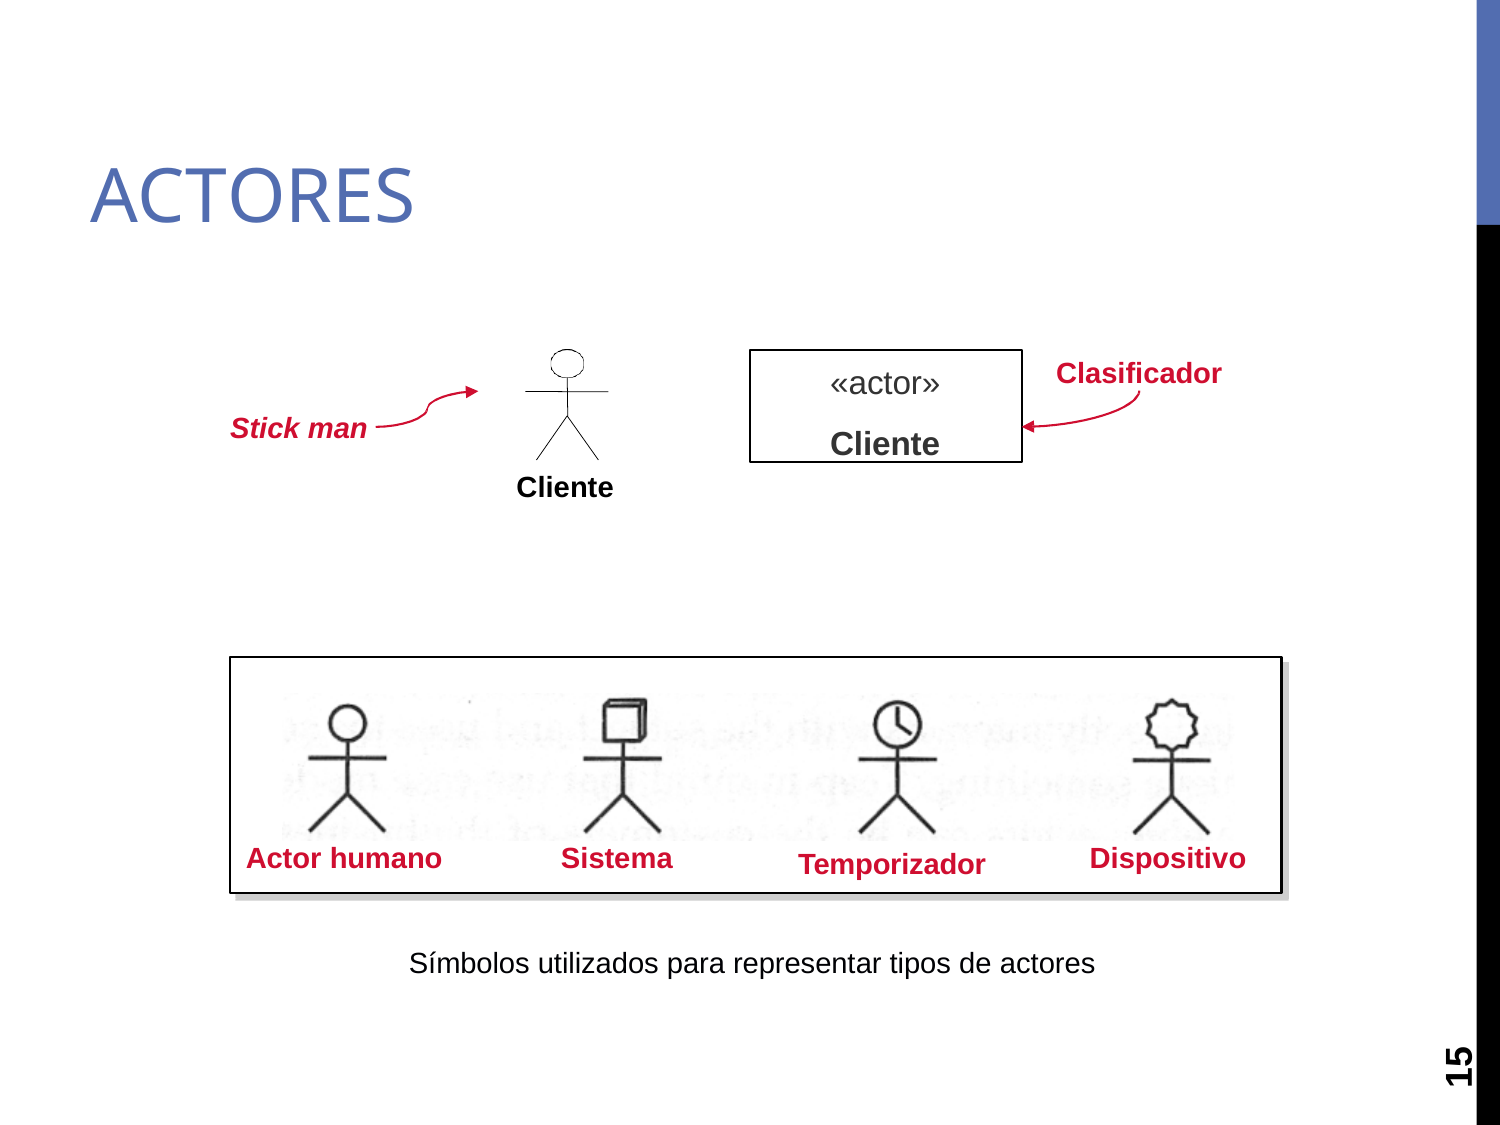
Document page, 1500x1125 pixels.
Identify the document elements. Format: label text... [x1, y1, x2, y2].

text_box Stick man [228, 406, 370, 444]
text_box Actor humano [245, 836, 446, 874]
text_box Dispositivo [1089, 836, 1249, 874]
text_box 15 [1435, 1044, 1482, 1091]
text_box Temporizador [798, 843, 991, 881]
text_box Clasificador [1053, 352, 1225, 390]
text_box [282, 693, 1235, 841]
title ACTORES [87, 145, 481, 336]
text_box [375, 385, 479, 428]
text_box [238, 893, 1285, 898]
text_box [536, 416, 599, 460]
text_box «actor» Cliente [749, 350, 1022, 462]
text_box [230, 657, 1282, 894]
text_box Sistema [560, 836, 675, 874]
text_box Símbolos utilizados para representar tipos de actores [406, 942, 1098, 980]
text_box [550, 349, 584, 378]
text_box Cliente [514, 465, 616, 503]
text_box [1021, 390, 1141, 433]
